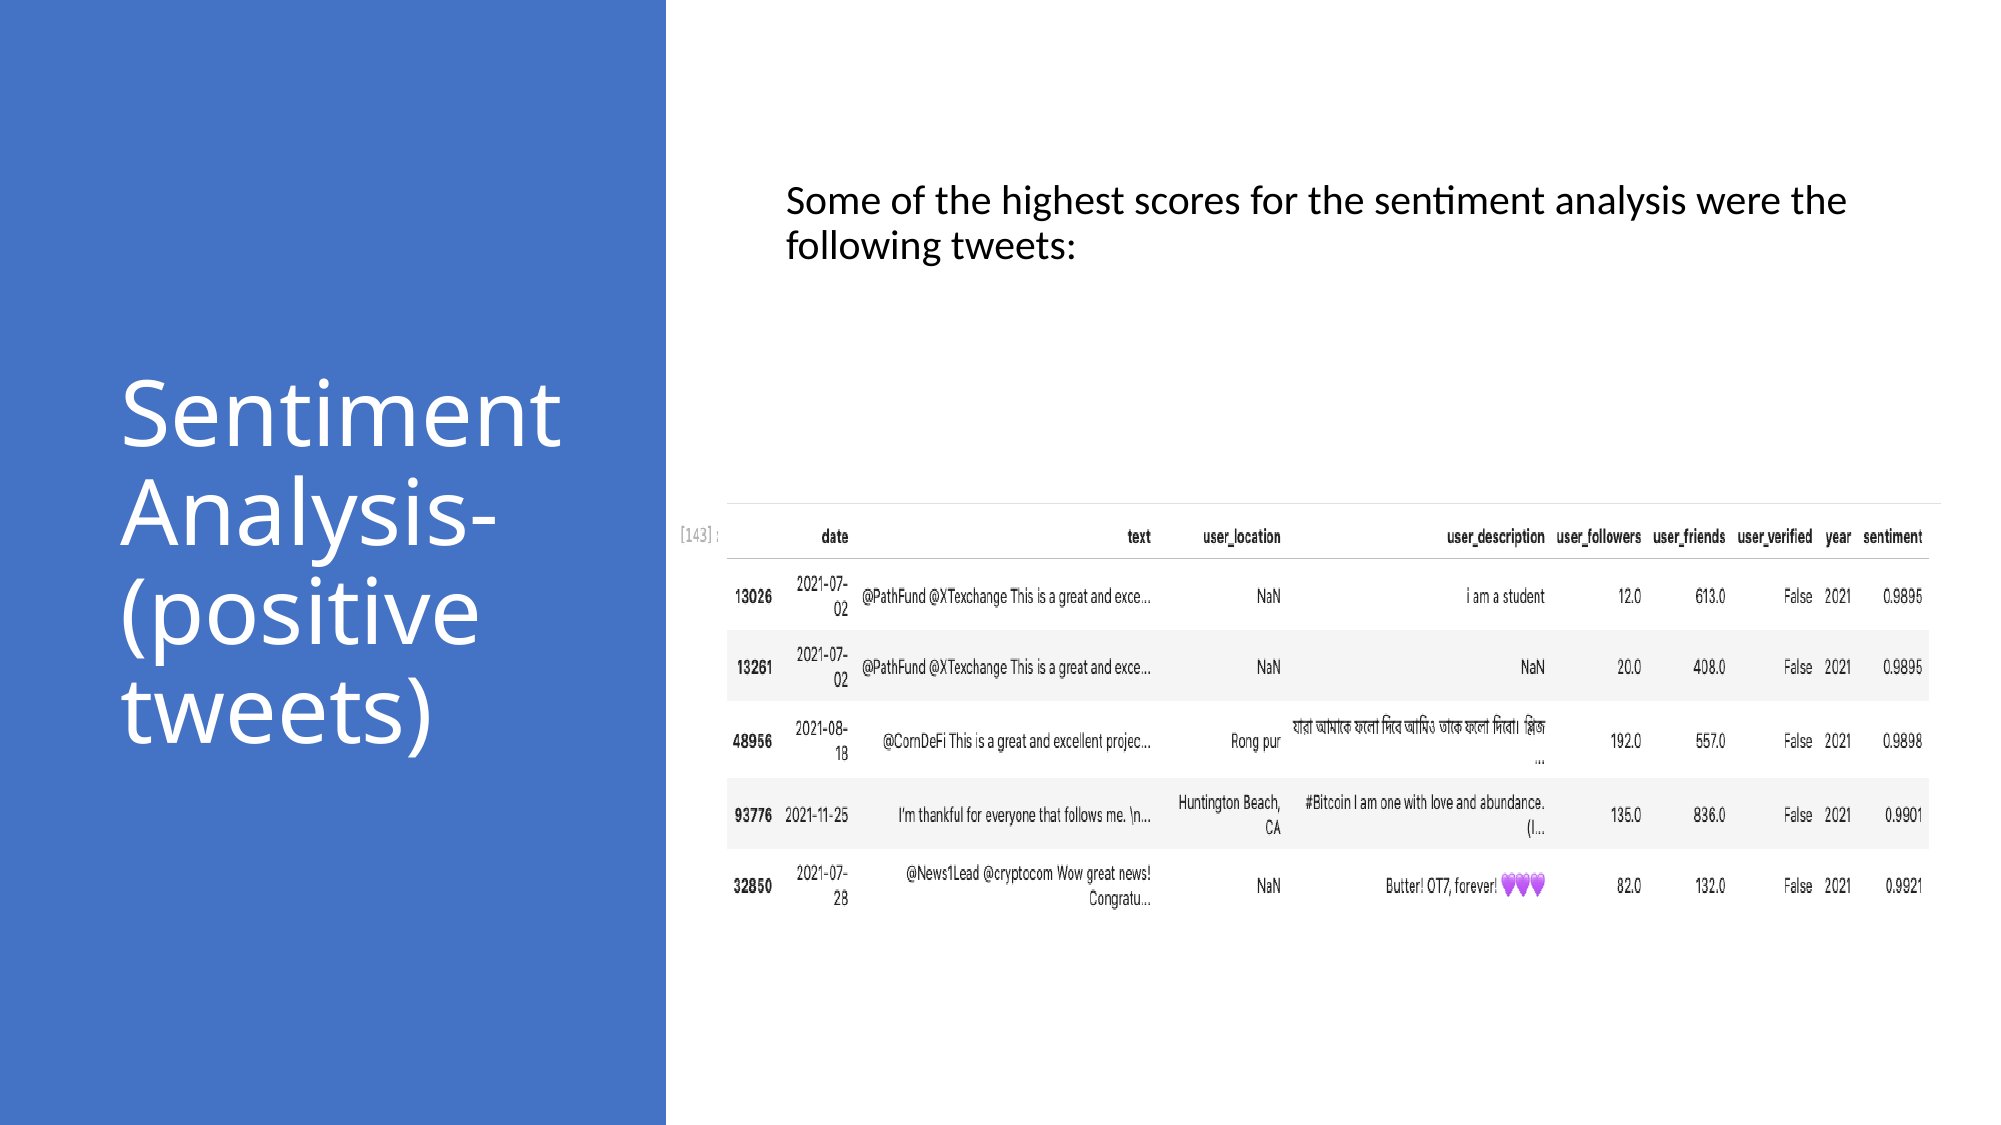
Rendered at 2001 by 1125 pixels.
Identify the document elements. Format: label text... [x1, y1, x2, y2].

text_box [0, 0, 667, 1125]
title Sentiment Analysis- (positive tweets) [105, 104, 614, 1026]
picture [665, 503, 1941, 912]
list Some of the highest scores for the sentiment analysis were the following tweets: [770, 52, 1895, 460]
